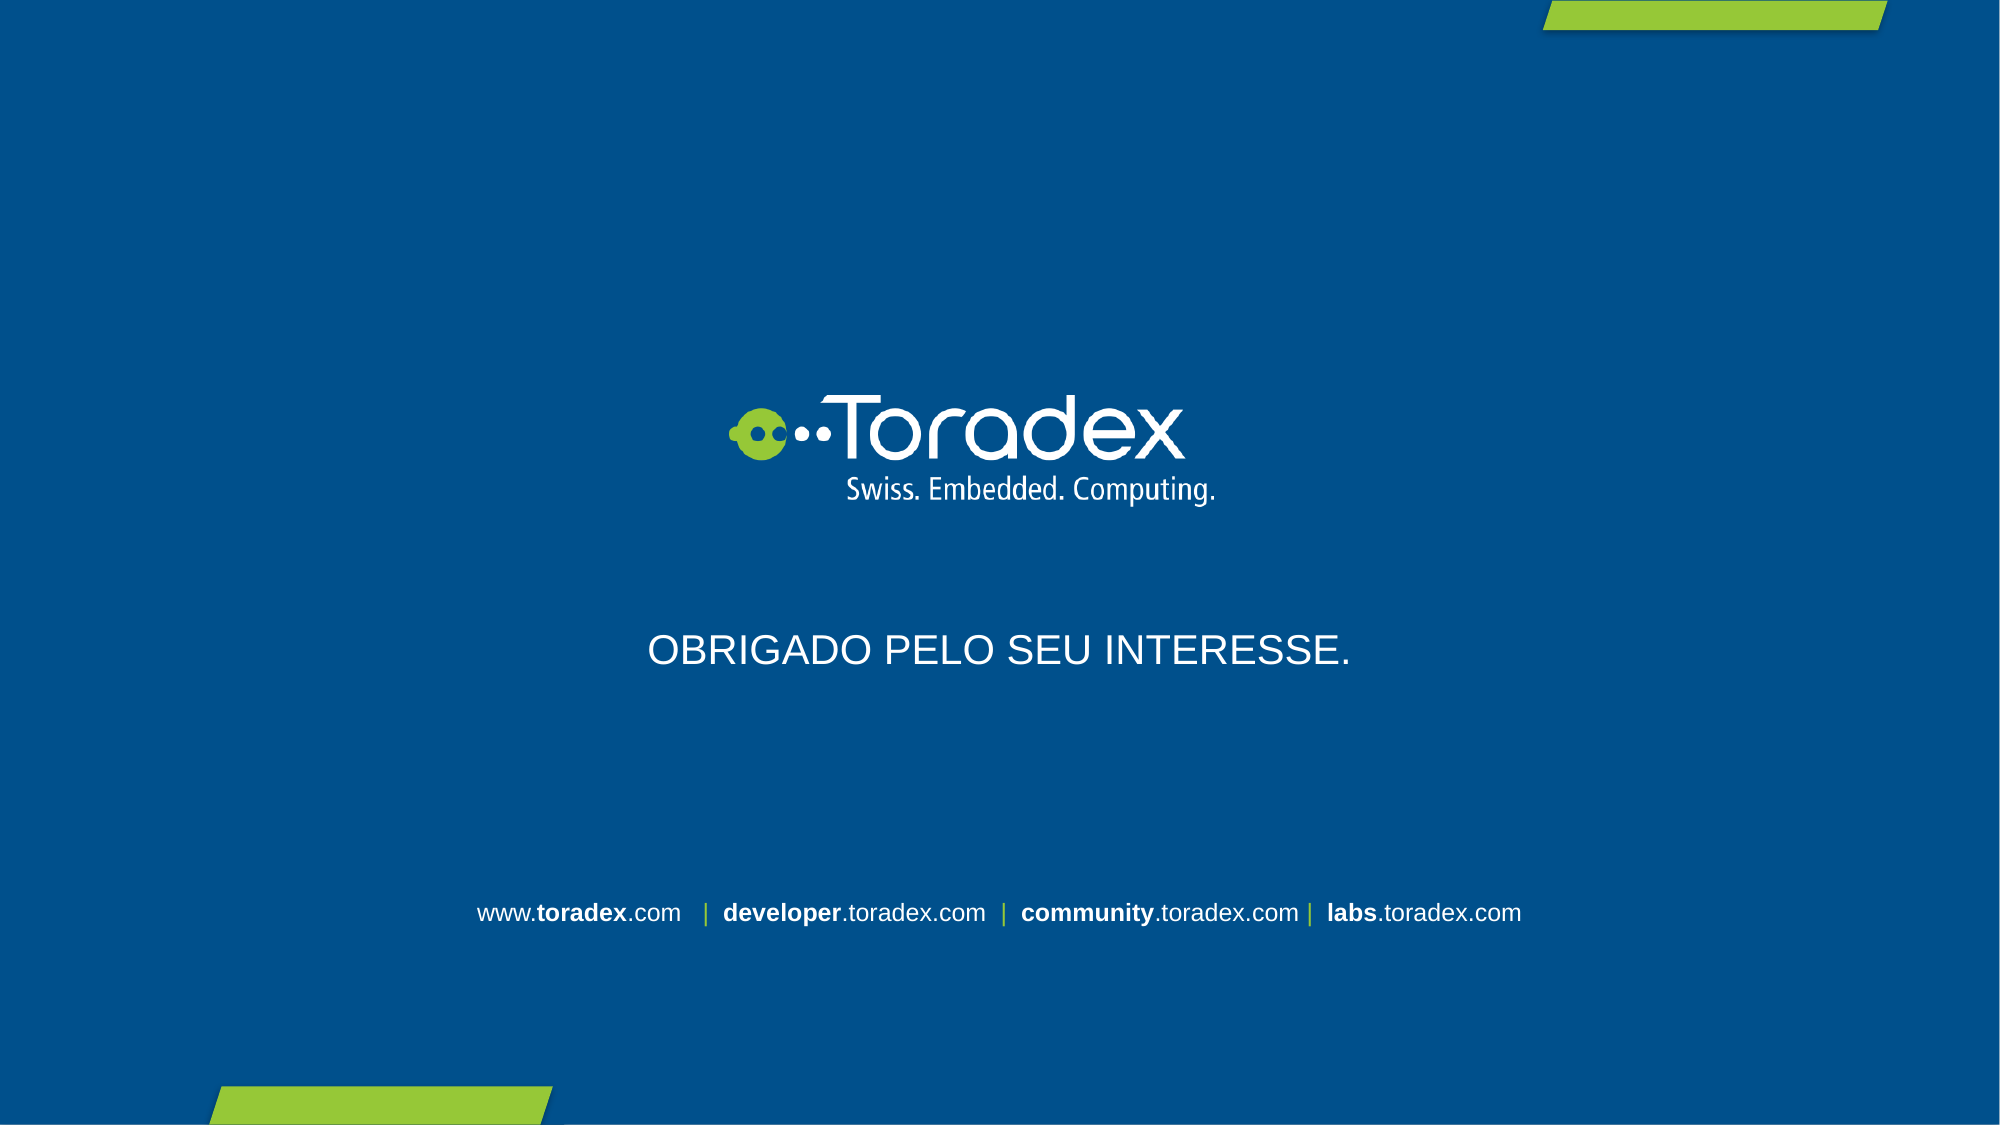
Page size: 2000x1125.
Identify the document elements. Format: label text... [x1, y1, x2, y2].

picture [644, 367, 1301, 534]
list OBRIGADO PELO SEU INTERESSE. [483, 615, 1517, 697]
